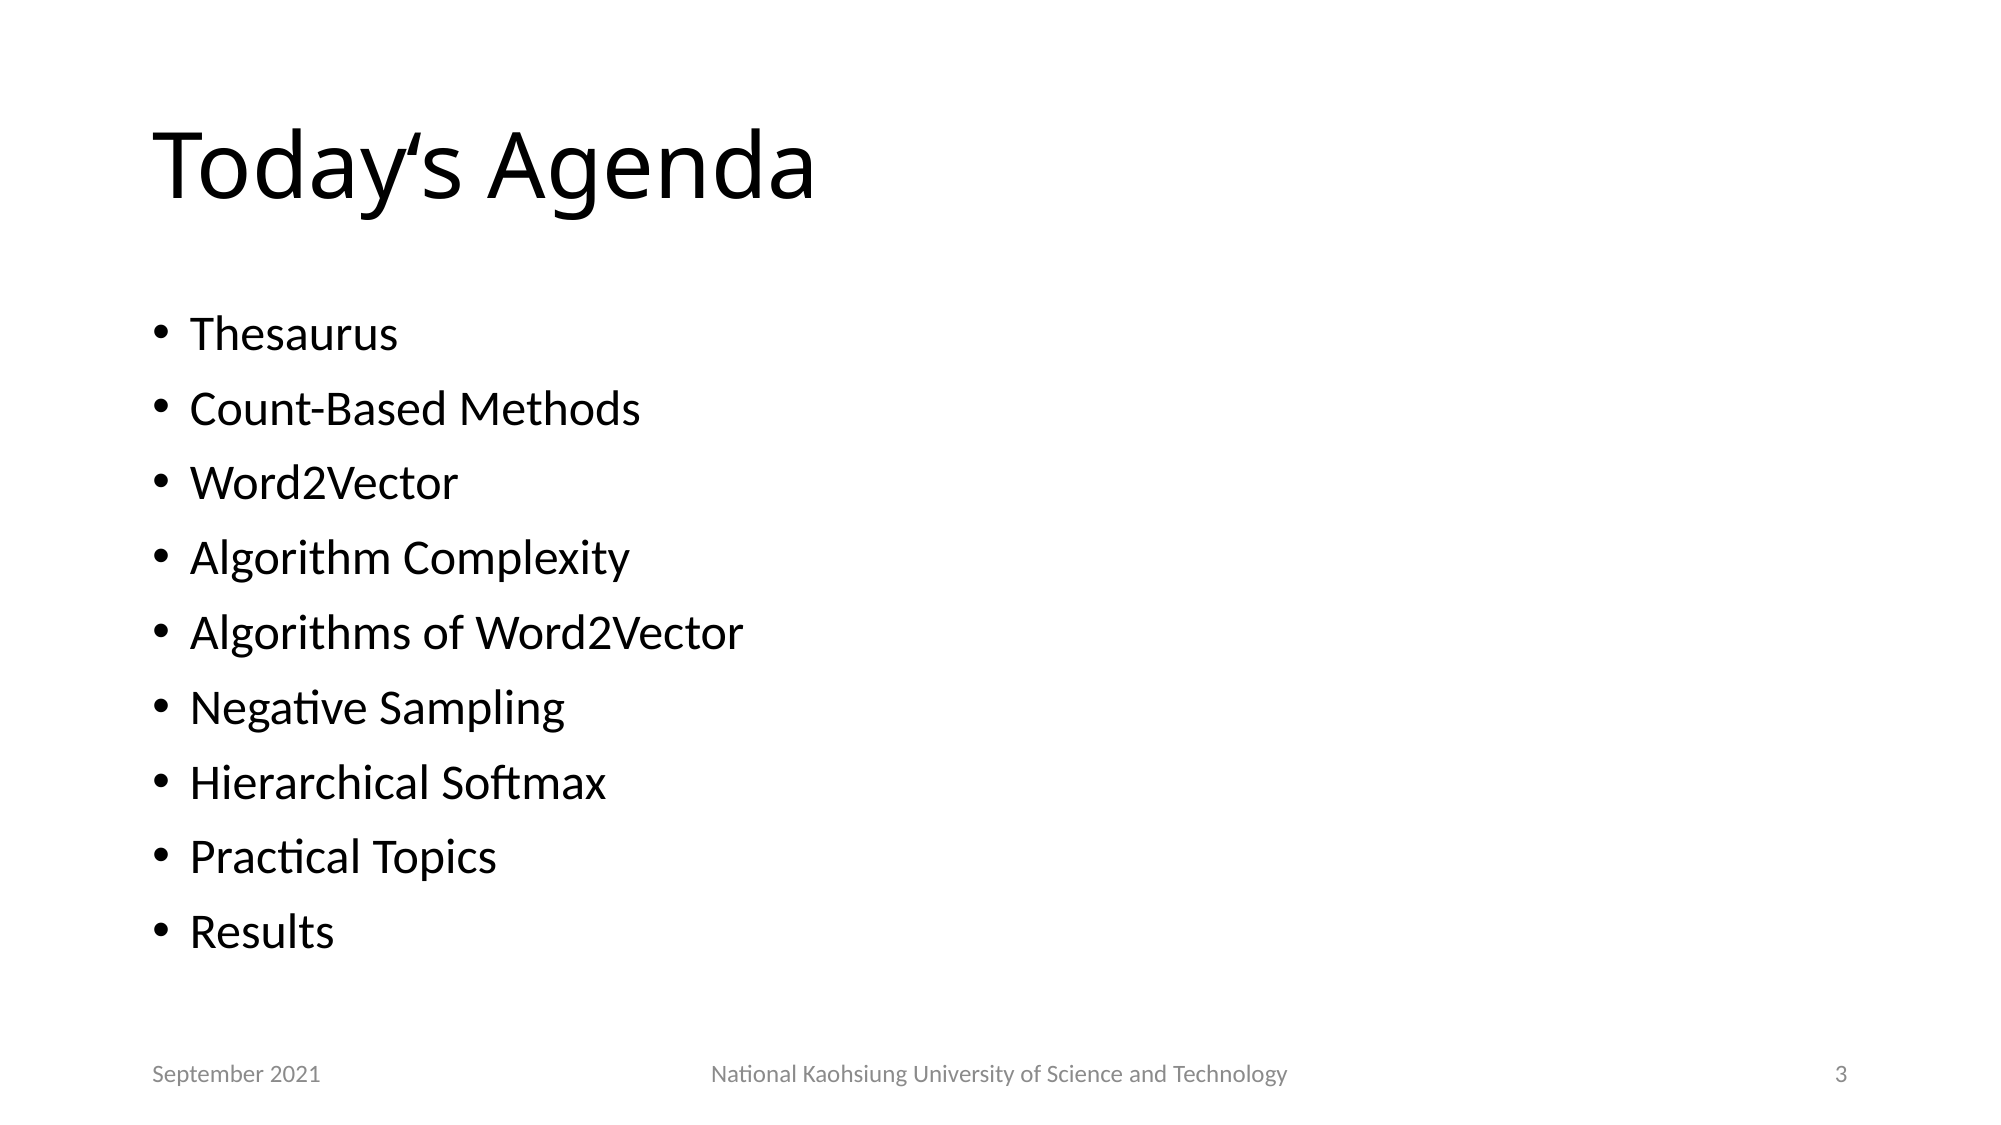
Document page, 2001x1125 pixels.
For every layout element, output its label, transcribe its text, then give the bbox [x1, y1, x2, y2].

title Today‘s Agenda [137, 59, 1863, 278]
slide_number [137, 1042, 588, 1103]
slide_number 3 [1412, 1042, 1863, 1103]
list Thesaurus Count-Based Methods Word2Vector Algorithm Complexity Algorithms of Word2Vector Negative Sampling Hierarchical Softmax Practical Topics Results [137, 299, 1863, 1014]
footer National Kaohsiung University of Science and Technology [662, 1042, 1338, 1103]
